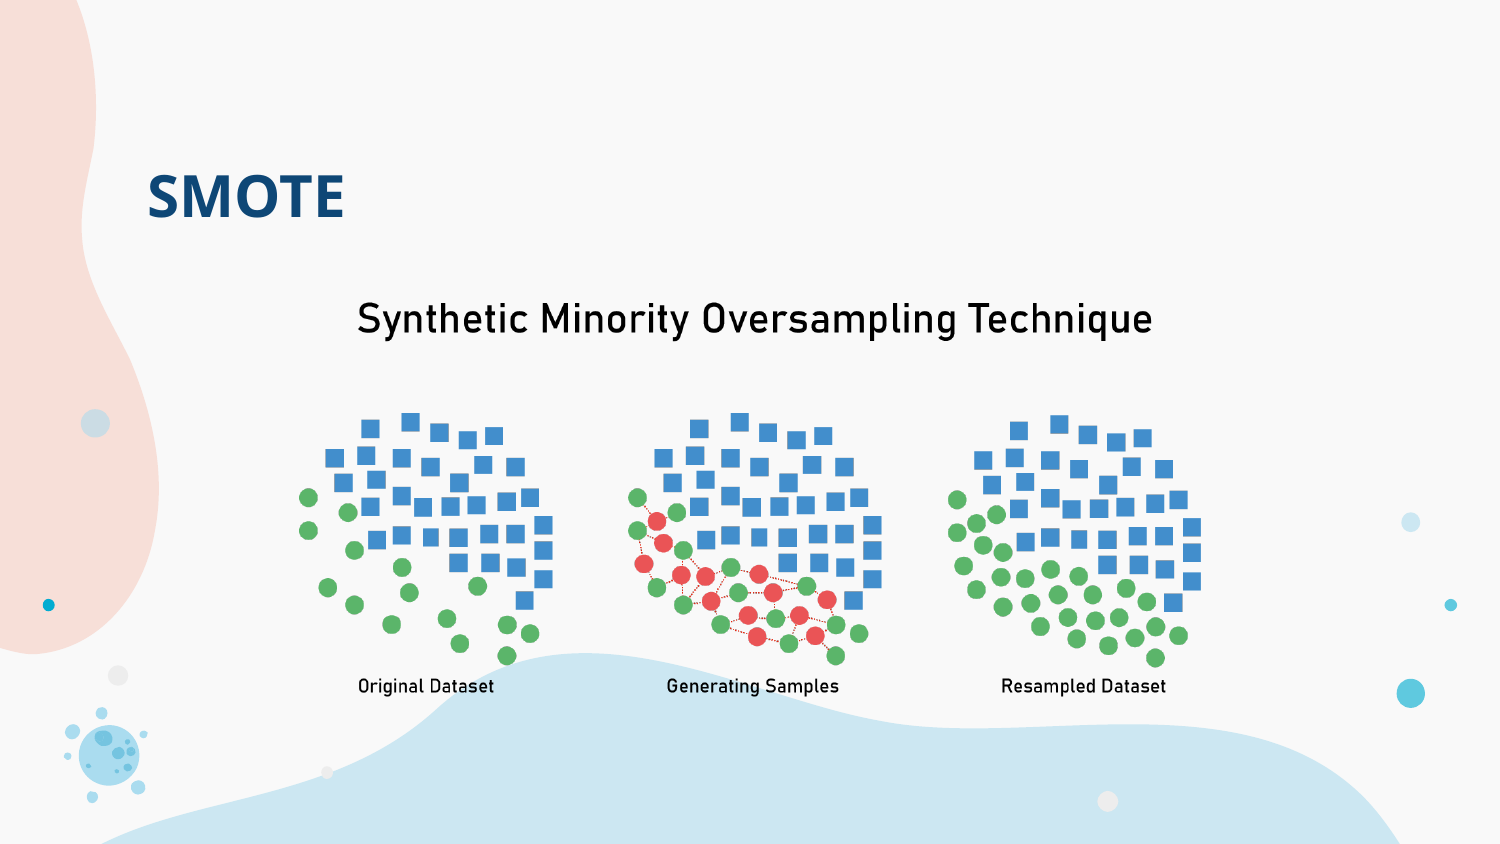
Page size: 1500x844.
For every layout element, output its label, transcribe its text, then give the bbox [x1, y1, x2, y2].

picture [299, 296, 1201, 698]
title SMOTE [132, 113, 829, 245]
